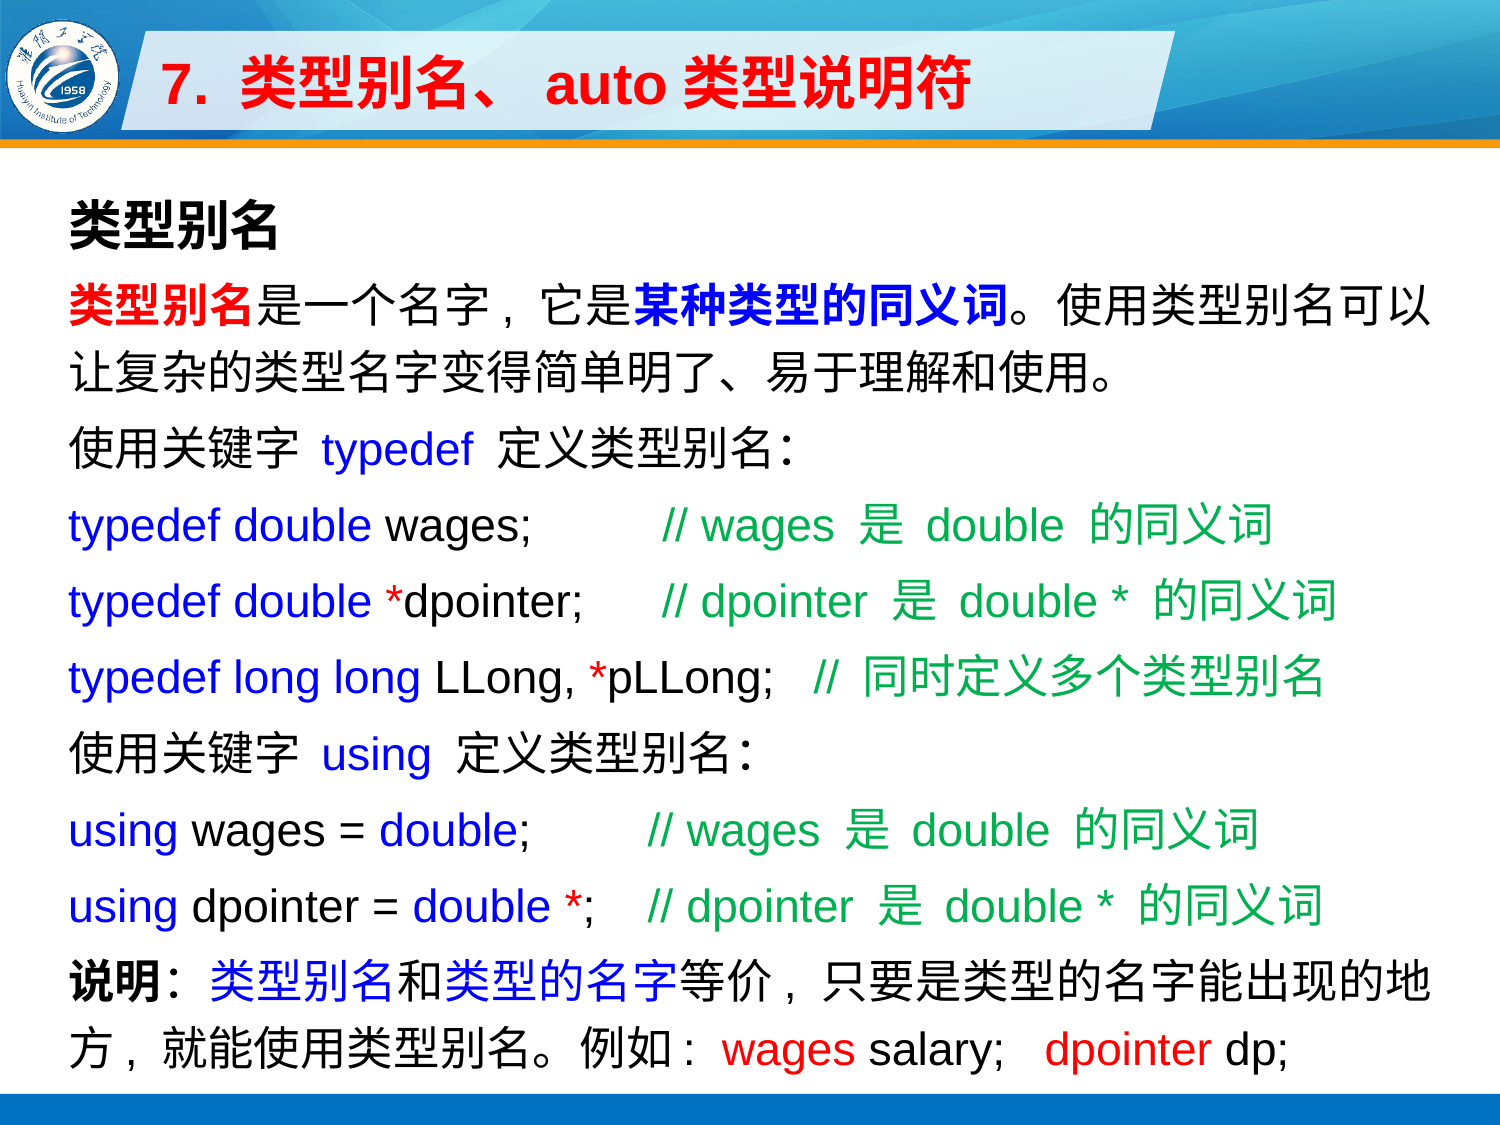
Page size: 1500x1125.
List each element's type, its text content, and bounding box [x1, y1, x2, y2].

list 类型别名 类型别名是一个名字, 它是某种类型的同义词。使用类型别名可以让复杂的类型名字变得简单明了、易于理解和使用。 使用关键字 typedef 定义类型别名： typedef double wages; // wages 是 double 的同义词 typedef double *dpointer; // dpointer 是 double * 的同义词 typedef long long LLong, *pLLong; // 同时定义多个类型别名 使用关键字 using 定义类型别名： using wages = double; // wages 是 double 的同义词 using dpointer = double *; // dpointer 是 double * 的同义词 说明：类型别名和类型的名字等价, 只要是类型的名字能出现的地方, 就能使用类型别名。例如: wages salary; dpointer dp; [53, 170, 1447, 1094]
picture [0, 0, 1500, 139]
title 7. 类型别名、auto类型说明符 [145, 39, 1176, 123]
